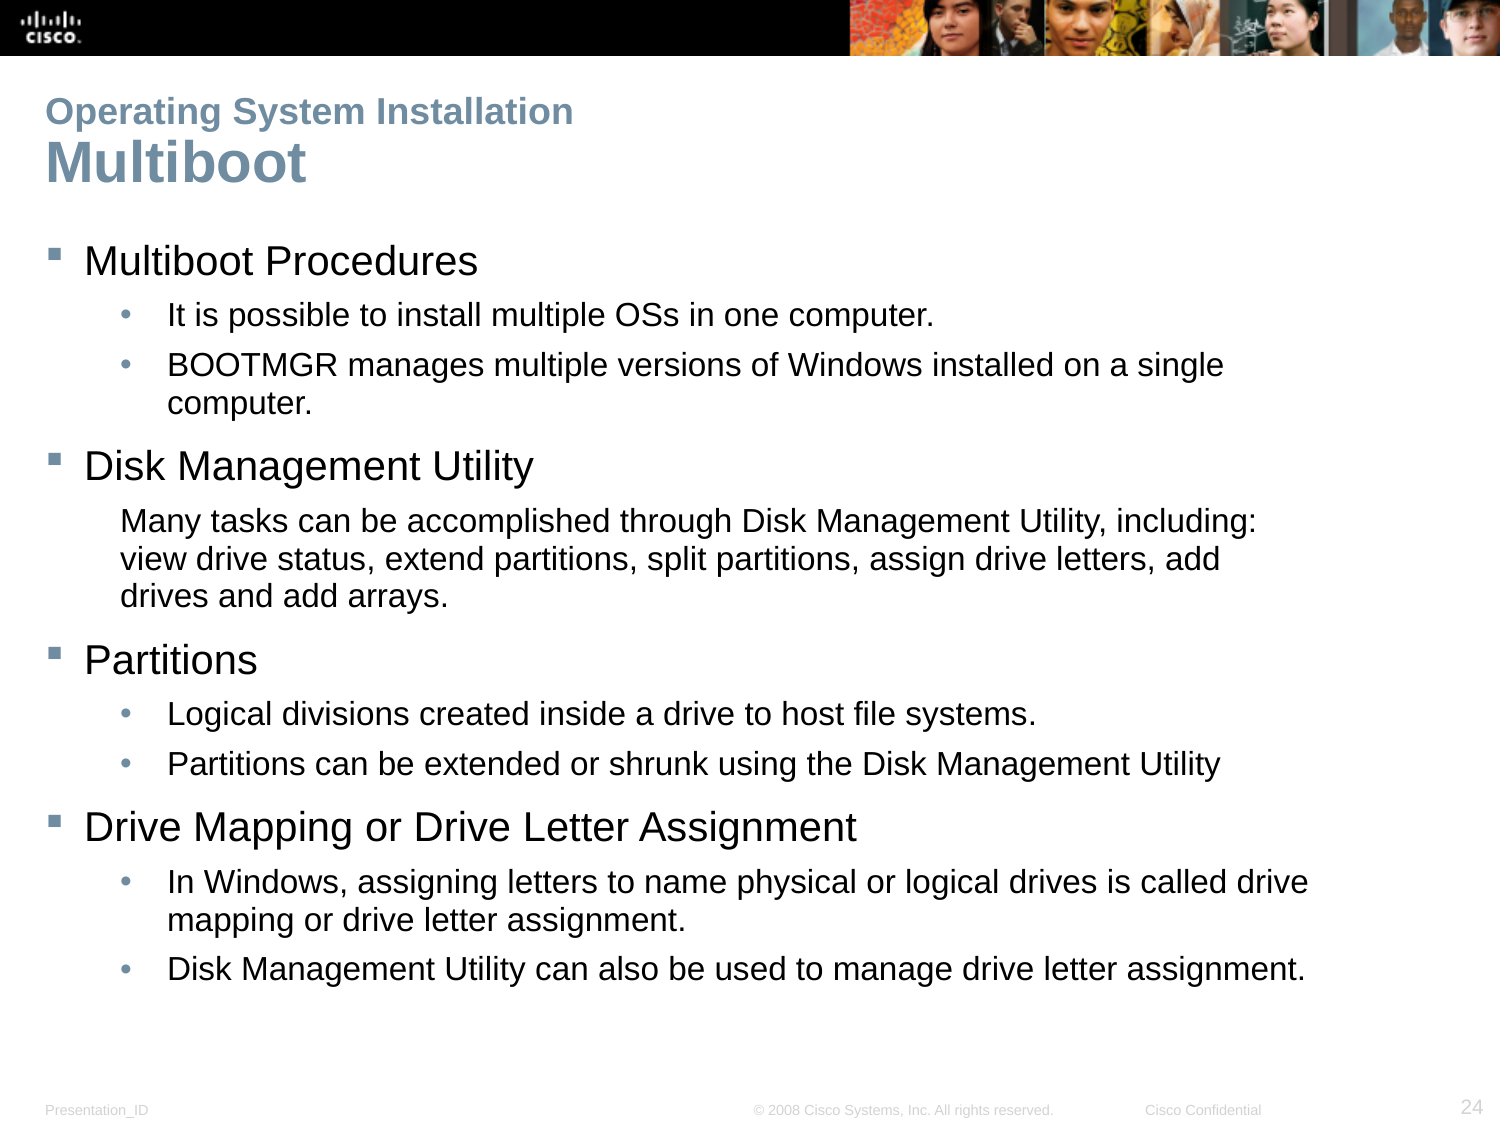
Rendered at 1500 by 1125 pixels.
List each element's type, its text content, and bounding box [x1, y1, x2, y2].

picture [0, 0, 1500, 56]
list Multiboot Procedures It is possible to install multiple OSs in one computer. BOOTMGR manages multiple versions of Windows installed on a single computer. Disk Management Utility Many tasks can be accomplished through Disk Management Utility, including: view drive status, extend partitions, split partitions, assign drive letters, add drives and add arrays. Partitions Logical divisions created inside a drive to host file systems. Partitions can be extended or shrunk using the Disk Management Utility Drive Mapping or Drive Letter Assignment In Windows, assigning letters to name physical or logical drives is called drive mapping or drive letter assignment. Disk Management Utility can also be used to manage drive letter assignment. [31, 230, 1332, 1035]
title Operating System Installation Multiboot [31, 64, 1471, 203]
